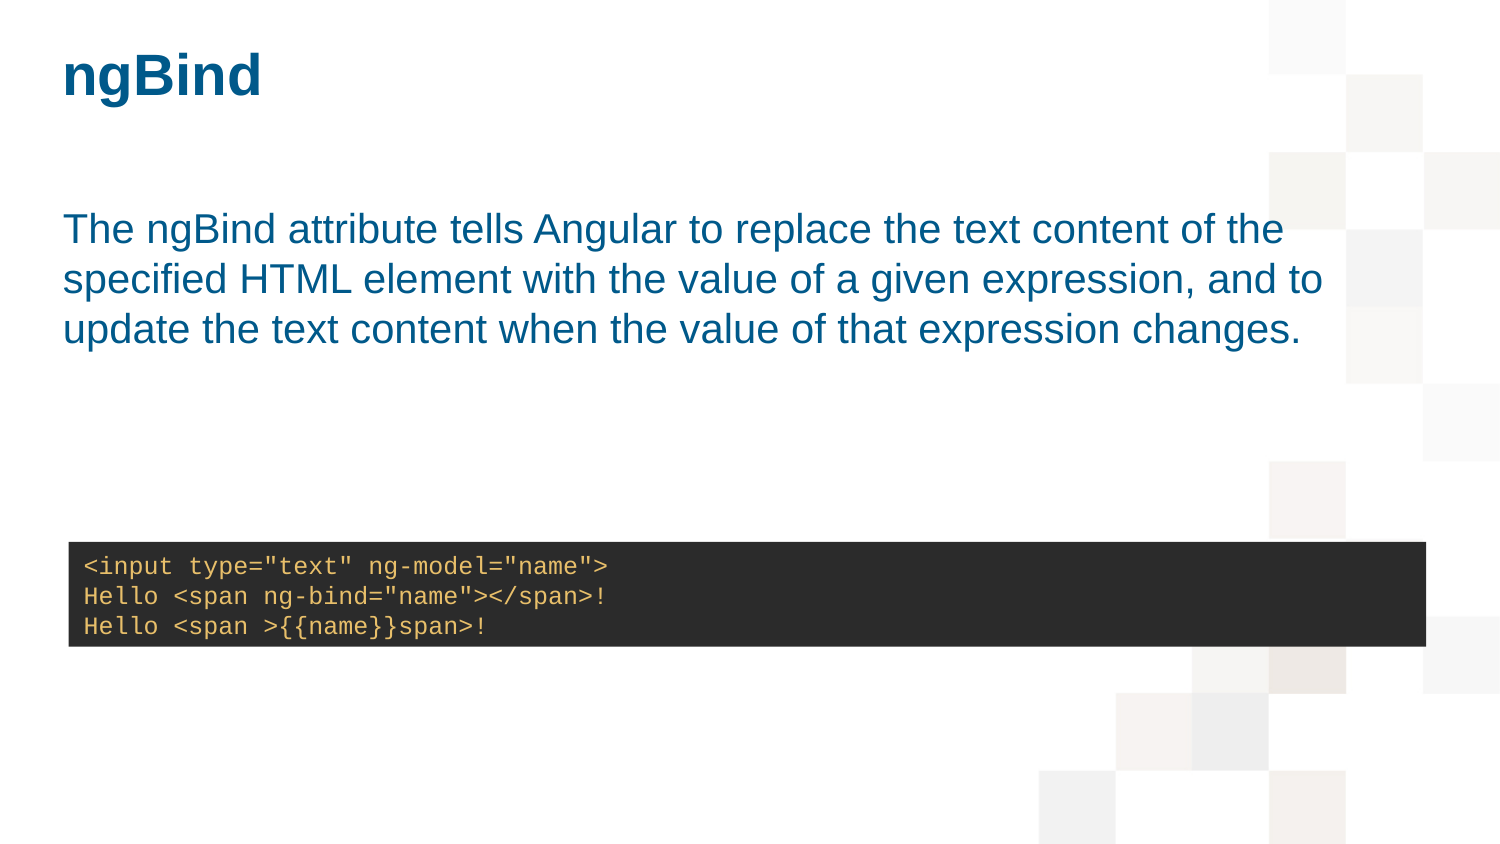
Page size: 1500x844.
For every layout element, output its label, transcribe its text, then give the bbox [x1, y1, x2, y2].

picture [0, 0, 1500, 844]
text_box <input type="text" ng-model="name"> Hello <span ng-bind="name"></span>! Hello <span >{{name}}span>! [68, 541, 1427, 647]
list The ngBind attribute tells Angular to replace the text content of the specified HTML element with the value of a given expression, and to update the text content when the value of that expression changes. [47, 193, 1455, 361]
title ngBind [47, 30, 1455, 127]
